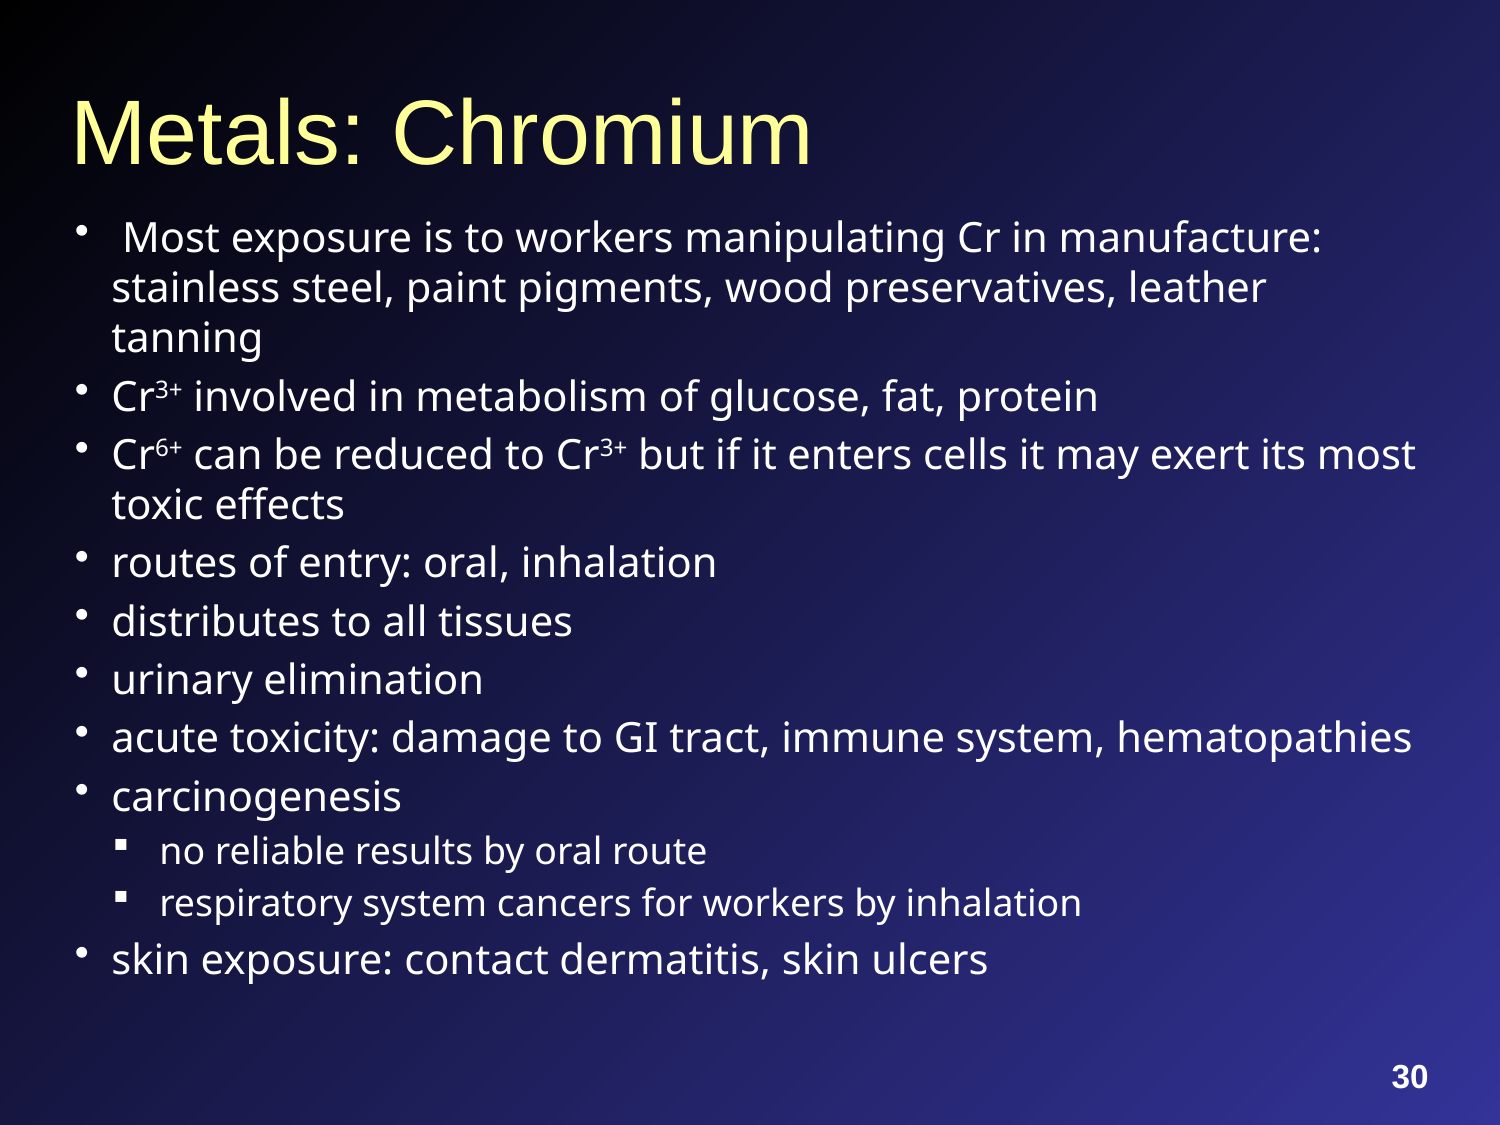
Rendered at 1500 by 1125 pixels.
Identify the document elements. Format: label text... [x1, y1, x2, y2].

title Metals: Chromium [55, 65, 1435, 192]
list Most exposure is to workers manipulating Cr in manufacture: stainless steel, paint pigments, wood preservatives, leather tanning Cr3+ involved in metabolism of glucose, fat, protein Cr6+ can be reduced to Cr3+ but if it enters cells it may exert its most toxic effects routes of entry: oral, inhalation distributes to all tissues urinary elimination acute toxicity: damage to GI tract, immune system, hematopathies carcinogenesis no reliable results by oral route respiratory system cancers for workers by inhalation skin exposure: contact dermatitis, skin ulcers [59, 203, 1437, 1057]
slide_number 30 [1093, 1044, 1444, 1105]
